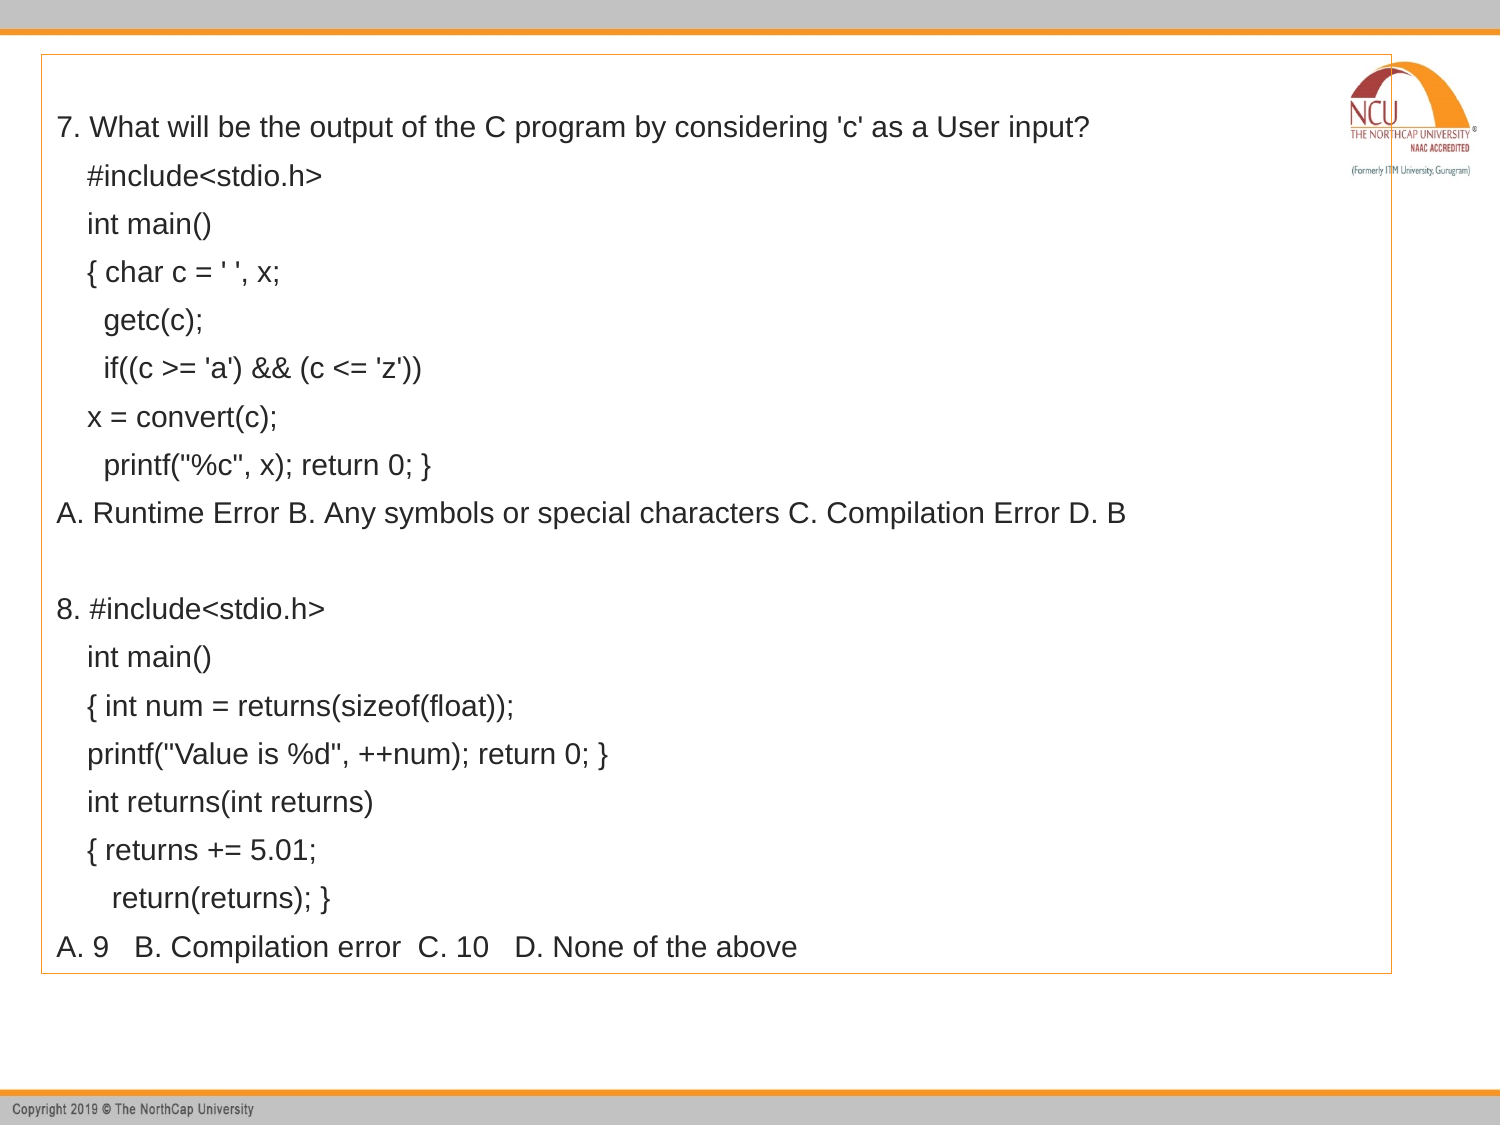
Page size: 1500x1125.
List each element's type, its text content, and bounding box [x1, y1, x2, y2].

list 7. What will be the output of the C program by considering 'c' as a User input? #include<stdio.h> int main() { char c = ' ', x; getc(c); if((c >= 'a') && (c <= 'z')) x = convert(c); printf("%c", x); return 0; } A. Runtime Error B. Any symbols or special characters C. Compilation Error D. B 8. #include<stdio.h> int main() { int num = returns(sizeof(float)); printf("Value is %d", ++num); return 0; } int returns(int returns) { returns += 5.01; return(returns); } A. 9 B. Compilation error C. 10 D. None of the above [41, 54, 1392, 974]
picture [0, 0, 1500, 1125]
